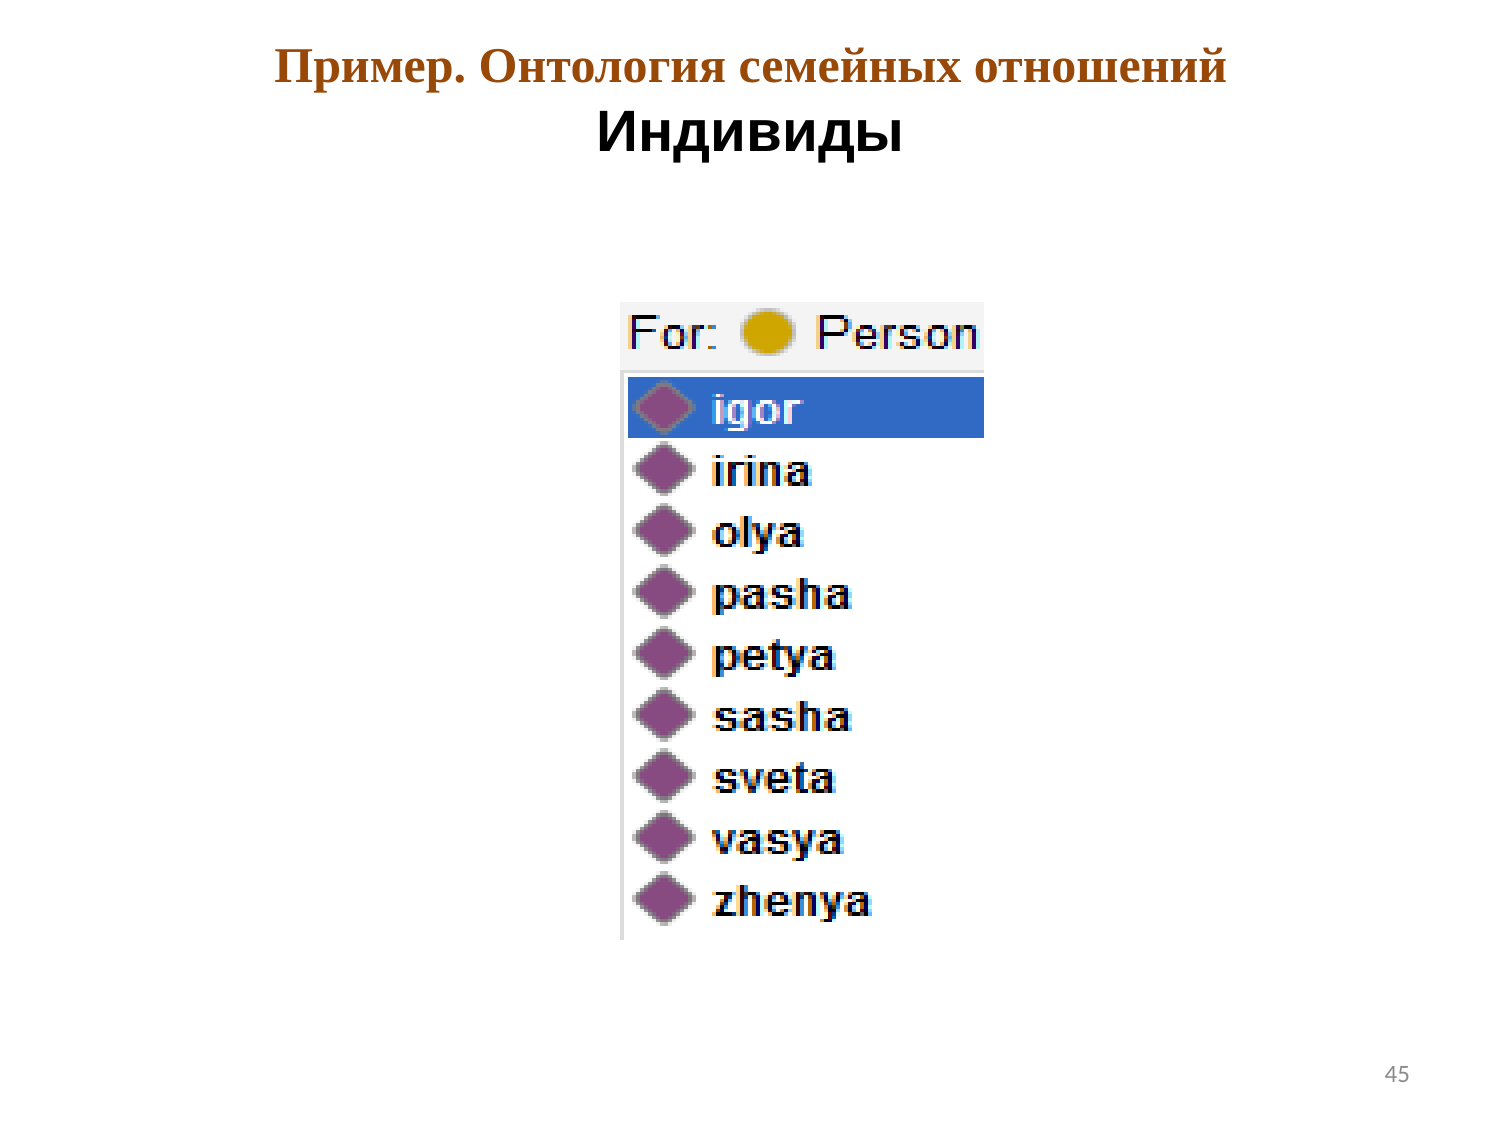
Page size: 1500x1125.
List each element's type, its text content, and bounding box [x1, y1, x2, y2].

slide_number 45 [1074, 1042, 1425, 1103]
picture [619, 302, 984, 940]
text_box Пример. Онтология семейных отношений Индивиды [259, 25, 1243, 170]
